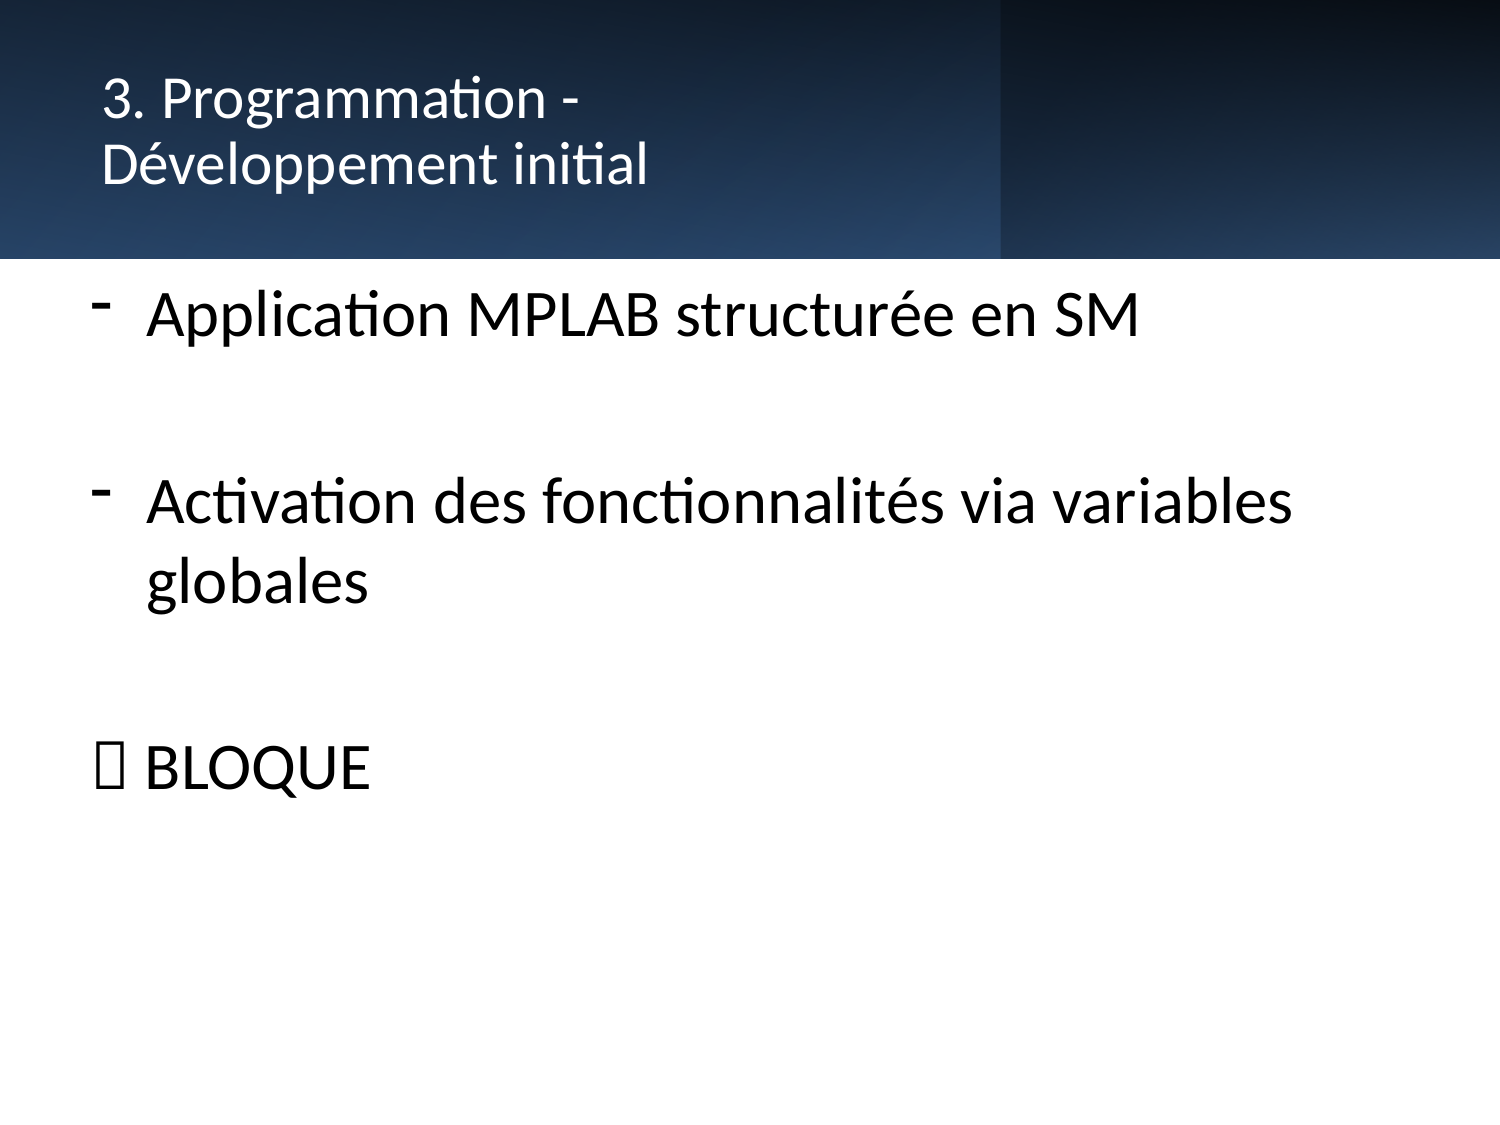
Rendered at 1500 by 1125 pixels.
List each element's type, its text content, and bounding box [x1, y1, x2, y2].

text_box [1002, 0, 1500, 261]
title 3. Programmation -Développement initial [86, 57, 959, 206]
text_box [0, 261, 1500, 1125]
text_box [469, 0, 1002, 261]
list Application MPLAB structurée en SM Activation des fonctionnalités via variables globales  BLOQUE [75, 262, 1425, 1005]
text_box [0, 0, 469, 261]
